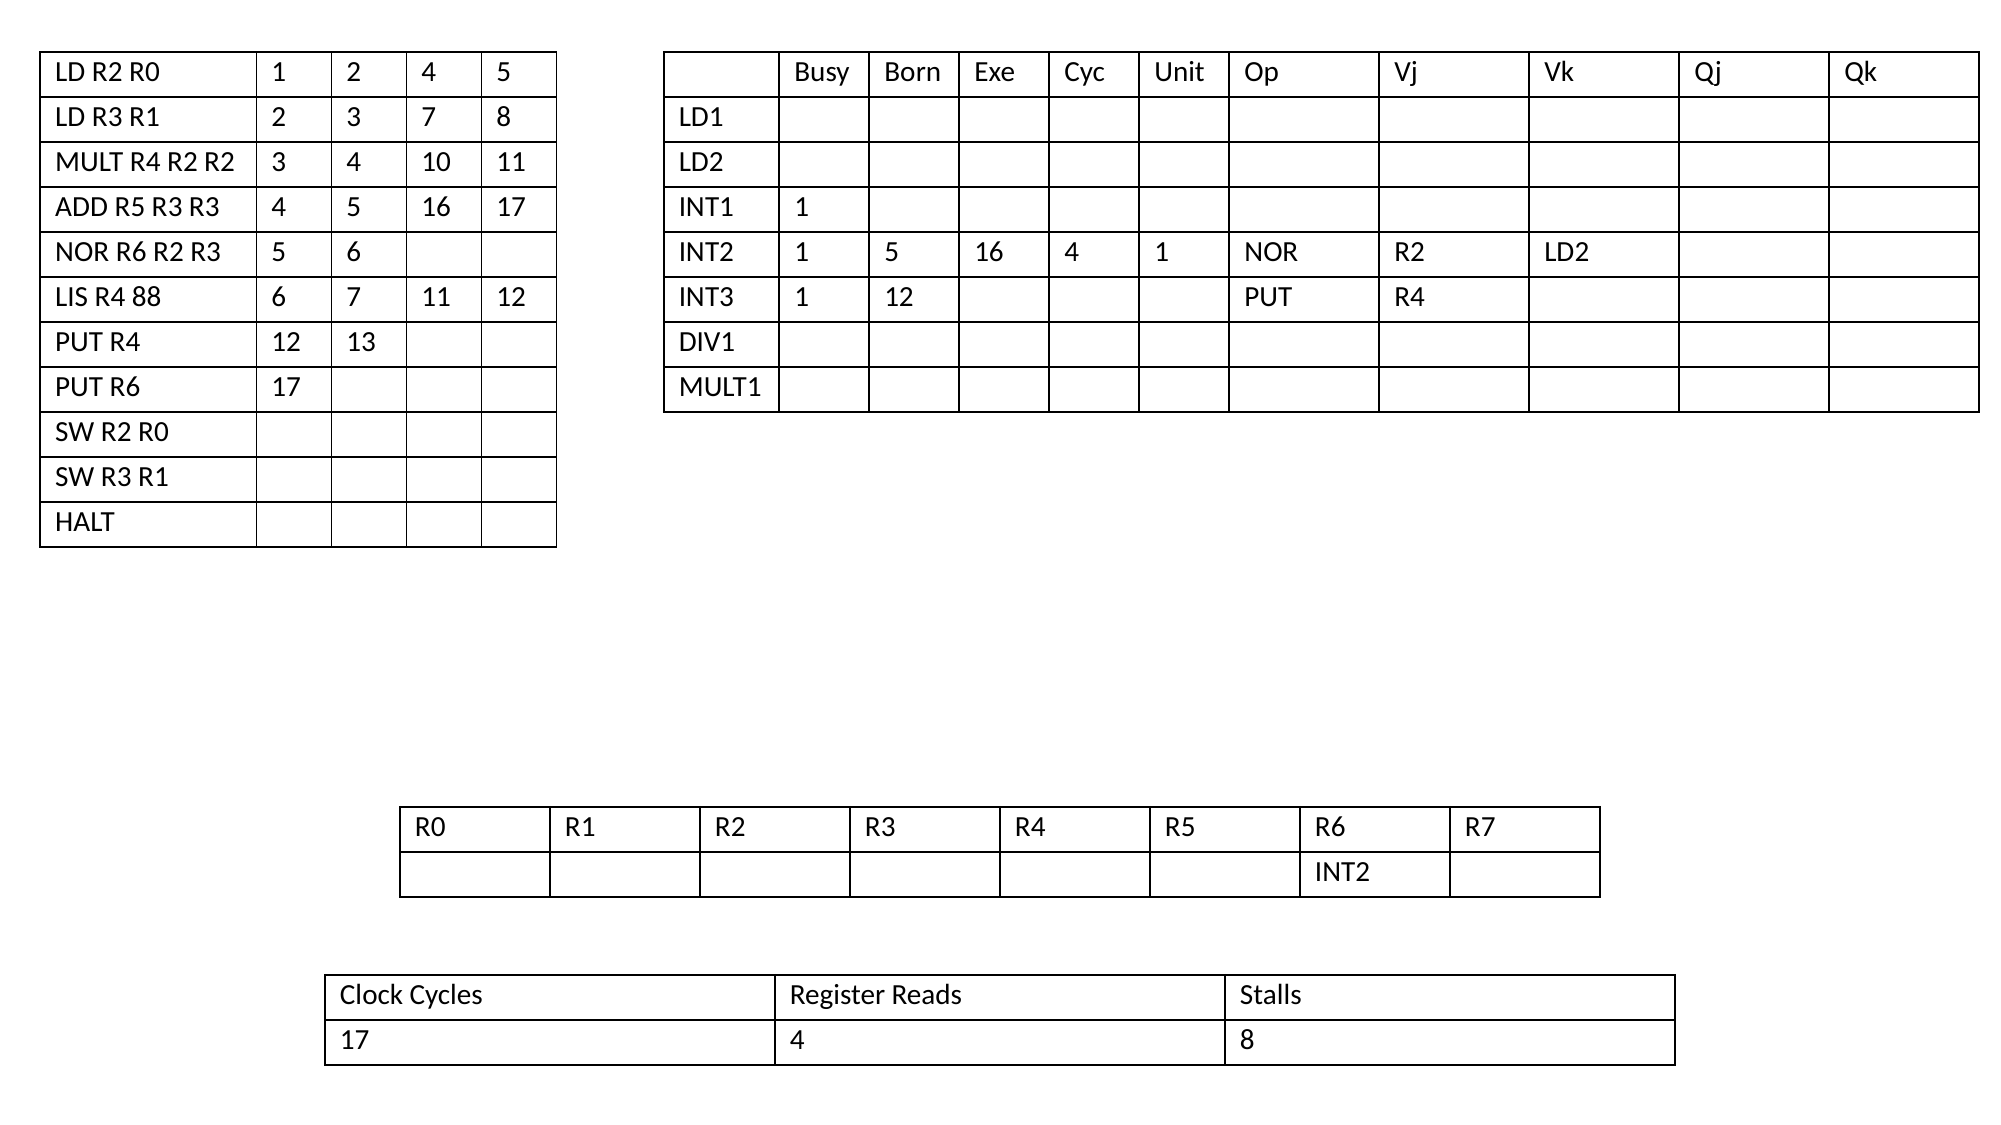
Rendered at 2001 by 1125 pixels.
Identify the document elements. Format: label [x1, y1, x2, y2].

table_cell [665, 278, 778, 321]
table_cell [41, 368, 256, 411]
table_cell [1140, 368, 1228, 411]
table_cell [665, 98, 778, 141]
table_cell [1830, 278, 1978, 321]
table_cell [665, 233, 778, 276]
table_cell [407, 368, 481, 411]
table_cell [1530, 233, 1678, 276]
table_header [665, 53, 778, 96]
table_cell [665, 143, 778, 186]
table_cell [332, 188, 406, 231]
table_cell [332, 458, 406, 501]
table_cell [407, 188, 481, 231]
table_cell [482, 323, 556, 366]
table_cell [960, 143, 1048, 186]
table_cell [332, 323, 406, 366]
table_cell [257, 413, 331, 456]
table_cell [701, 853, 849, 896]
table_cell [257, 458, 331, 501]
table_cell [482, 368, 556, 411]
table_cell [482, 278, 556, 321]
table_cell [1230, 323, 1378, 366]
table_cell [780, 98, 868, 141]
table_cell [665, 368, 778, 411]
table_cell [332, 503, 406, 546]
table_cell [482, 98, 556, 141]
table_cell [1226, 1021, 1674, 1064]
table_cell [1230, 98, 1378, 141]
table_header [1380, 53, 1528, 96]
table_cell [257, 98, 331, 141]
table_cell [407, 278, 481, 321]
table_header [1680, 53, 1828, 96]
table_cell [1680, 323, 1828, 366]
table_header [1301, 808, 1449, 851]
table_cell [870, 143, 958, 186]
table_cell [257, 278, 331, 321]
table_cell [482, 233, 556, 276]
table_cell [665, 188, 778, 231]
table_cell [41, 188, 256, 231]
table_header [482, 53, 556, 96]
table_cell [960, 188, 1048, 231]
table_cell [1680, 368, 1828, 411]
table_cell [1140, 98, 1228, 141]
table_cell [1151, 853, 1299, 896]
table_cell [960, 368, 1048, 411]
table_cell [332, 278, 406, 321]
table_cell [780, 323, 868, 366]
table_cell [41, 458, 256, 501]
table_cell [1830, 368, 1978, 411]
table_cell [1380, 143, 1528, 186]
table_cell [257, 503, 331, 546]
table_cell [1050, 98, 1138, 141]
table_cell [1530, 278, 1678, 321]
table_cell [482, 458, 556, 501]
table_cell [1680, 98, 1828, 141]
table_cell [870, 188, 958, 231]
table_cell [780, 233, 868, 276]
table_cell [41, 233, 256, 276]
table_header [41, 53, 256, 96]
table_cell [1680, 278, 1828, 321]
table_cell [1680, 188, 1828, 231]
table_header [1050, 53, 1138, 96]
table_cell [870, 323, 958, 366]
table_cell [1680, 143, 1828, 186]
table_cell [332, 413, 406, 456]
table_cell [1230, 368, 1378, 411]
table_cell [665, 323, 778, 366]
table_cell [41, 503, 256, 546]
table_cell [1830, 323, 1978, 366]
table_cell [332, 233, 406, 276]
table_cell [780, 368, 868, 411]
table_cell [780, 143, 868, 186]
table_cell [1050, 188, 1138, 231]
table_cell [1380, 278, 1528, 321]
table_header [332, 53, 406, 96]
table_cell [1001, 853, 1149, 896]
table_cell [332, 143, 406, 186]
table_cell [1140, 188, 1228, 231]
table_cell [1230, 143, 1378, 186]
table_cell [482, 143, 556, 186]
table_cell [401, 853, 549, 896]
table_header [326, 976, 774, 1019]
table_cell [41, 143, 256, 186]
table_cell [1140, 323, 1228, 366]
table_cell [870, 278, 958, 321]
table_cell [1230, 278, 1378, 321]
table_cell [960, 233, 1048, 276]
table_cell [1830, 143, 1978, 186]
table_cell [41, 413, 256, 456]
table_cell [482, 503, 556, 546]
table_cell [257, 188, 331, 231]
table_header [780, 53, 868, 96]
table_cell [1140, 143, 1228, 186]
table_header [1001, 808, 1149, 851]
table_cell [41, 323, 256, 366]
table_cell [960, 323, 1048, 366]
table_cell [407, 503, 481, 546]
table_cell [407, 233, 481, 276]
table_cell [1830, 98, 1978, 141]
table_cell [1230, 233, 1378, 276]
table_cell [407, 323, 481, 366]
table_cell [1380, 98, 1528, 141]
table_header [1226, 976, 1674, 1019]
table_cell [407, 98, 481, 141]
table_cell [326, 1021, 774, 1064]
table_cell [870, 233, 958, 276]
table_header [401, 808, 549, 851]
table_header [1530, 53, 1678, 96]
table_header [851, 808, 999, 851]
table_cell [551, 853, 699, 896]
table_cell [1050, 233, 1138, 276]
table_cell [1050, 143, 1138, 186]
table_cell [1830, 233, 1978, 276]
table_cell [870, 98, 958, 141]
table_header [257, 53, 331, 96]
table_cell [780, 278, 868, 321]
table_header [1230, 53, 1378, 96]
table_cell [1140, 233, 1228, 276]
table_cell [1050, 368, 1138, 411]
table_cell [1530, 368, 1678, 411]
table_cell [960, 98, 1048, 141]
table_cell [332, 98, 406, 141]
table_cell [407, 413, 481, 456]
table_header [1151, 808, 1299, 851]
table_cell [257, 233, 331, 276]
table_cell [482, 188, 556, 231]
table_header [870, 53, 958, 96]
table_cell [1230, 188, 1378, 231]
table_cell [407, 458, 481, 501]
table_cell [257, 368, 331, 411]
table_header [1830, 53, 1978, 96]
table_cell [482, 413, 556, 456]
table_cell [41, 98, 256, 141]
table_cell [257, 323, 331, 366]
table_cell [1140, 278, 1228, 321]
table_cell [870, 368, 958, 411]
table_cell [407, 143, 481, 186]
table_cell [1380, 188, 1528, 231]
table_header [551, 808, 699, 851]
table_cell [851, 853, 999, 896]
table_cell [41, 278, 256, 321]
table_cell [1530, 143, 1678, 186]
table_cell [257, 143, 331, 186]
table_cell [1380, 323, 1528, 366]
table_cell [1680, 233, 1828, 276]
table_cell [1301, 853, 1449, 896]
table_cell [776, 1021, 1224, 1064]
table_cell [1050, 278, 1138, 321]
table_header [701, 808, 849, 851]
table_cell [1380, 368, 1528, 411]
table_cell [1830, 188, 1978, 231]
table_cell [1530, 323, 1678, 366]
table_header [1451, 808, 1599, 851]
table_cell [960, 278, 1048, 321]
table_header [960, 53, 1048, 96]
table_header [776, 976, 1224, 1019]
table_cell [780, 188, 868, 231]
table_header [1140, 53, 1228, 96]
table_cell [1050, 323, 1138, 366]
table_cell [1451, 853, 1599, 896]
table_header [407, 53, 481, 96]
table_cell [1380, 233, 1528, 276]
table_cell [1530, 188, 1678, 231]
table_cell [1530, 98, 1678, 141]
table_cell [332, 368, 406, 411]
